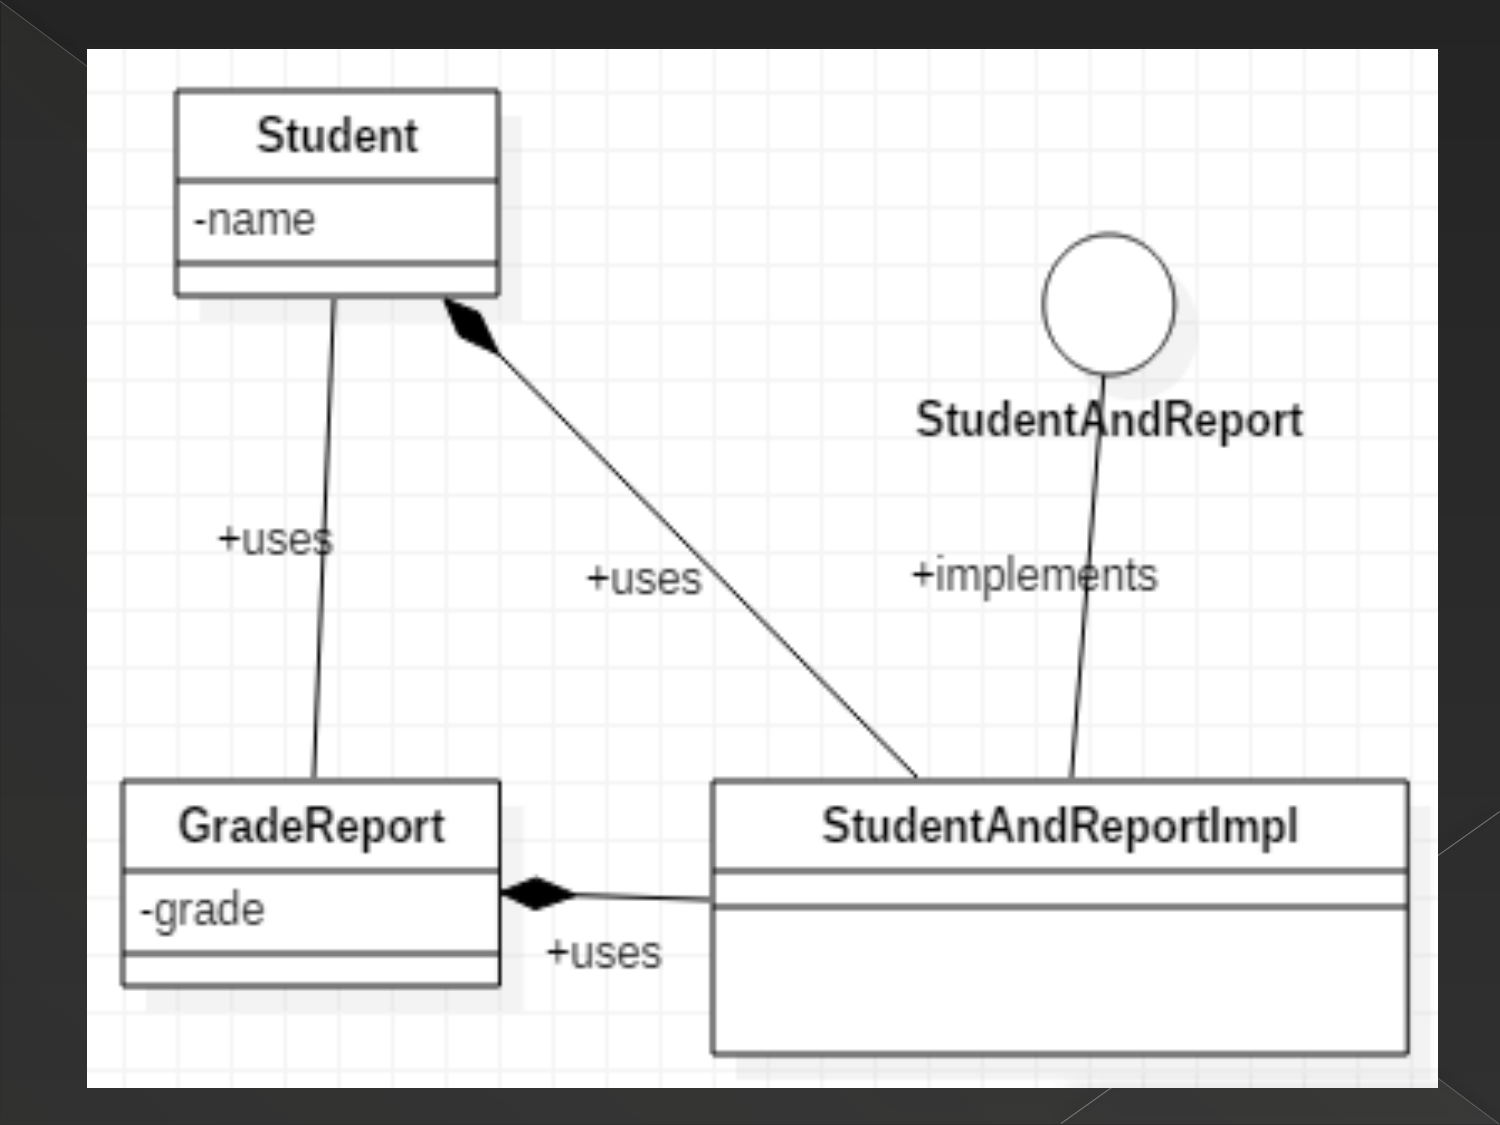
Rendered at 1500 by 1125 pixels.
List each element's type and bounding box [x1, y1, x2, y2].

picture [87, 49, 1438, 1088]
